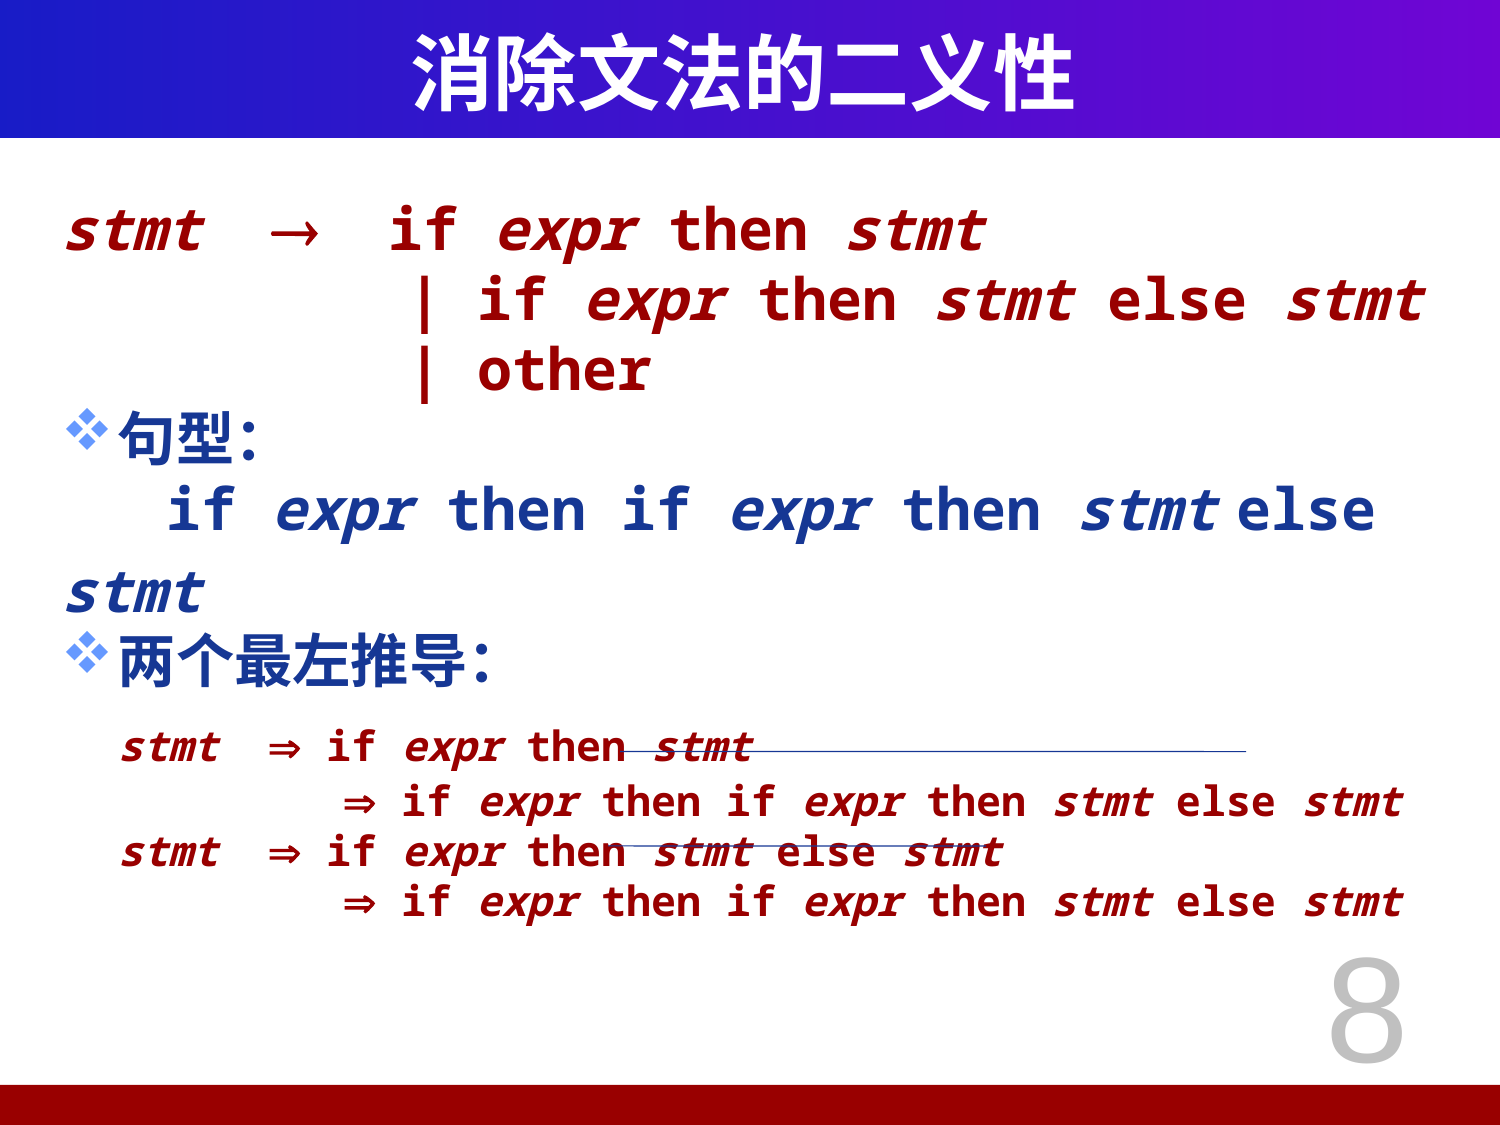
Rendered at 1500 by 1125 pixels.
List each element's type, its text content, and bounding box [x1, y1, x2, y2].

list stmt  if expr then stmt | if expr then stmt else stmt | other 句型： if expr then if expr then stmt else stmt 两个最左推导： stmt  if expr then stmt  if expr then if expr then stmt else stmt stmt  if expr then stmt else stmt  if expr then if expr then stmt else stmt [46, 184, 1448, 1010]
slide_number 8 [1234, 904, 1500, 1118]
title 消除文法的二义性 [49, 24, 1438, 118]
